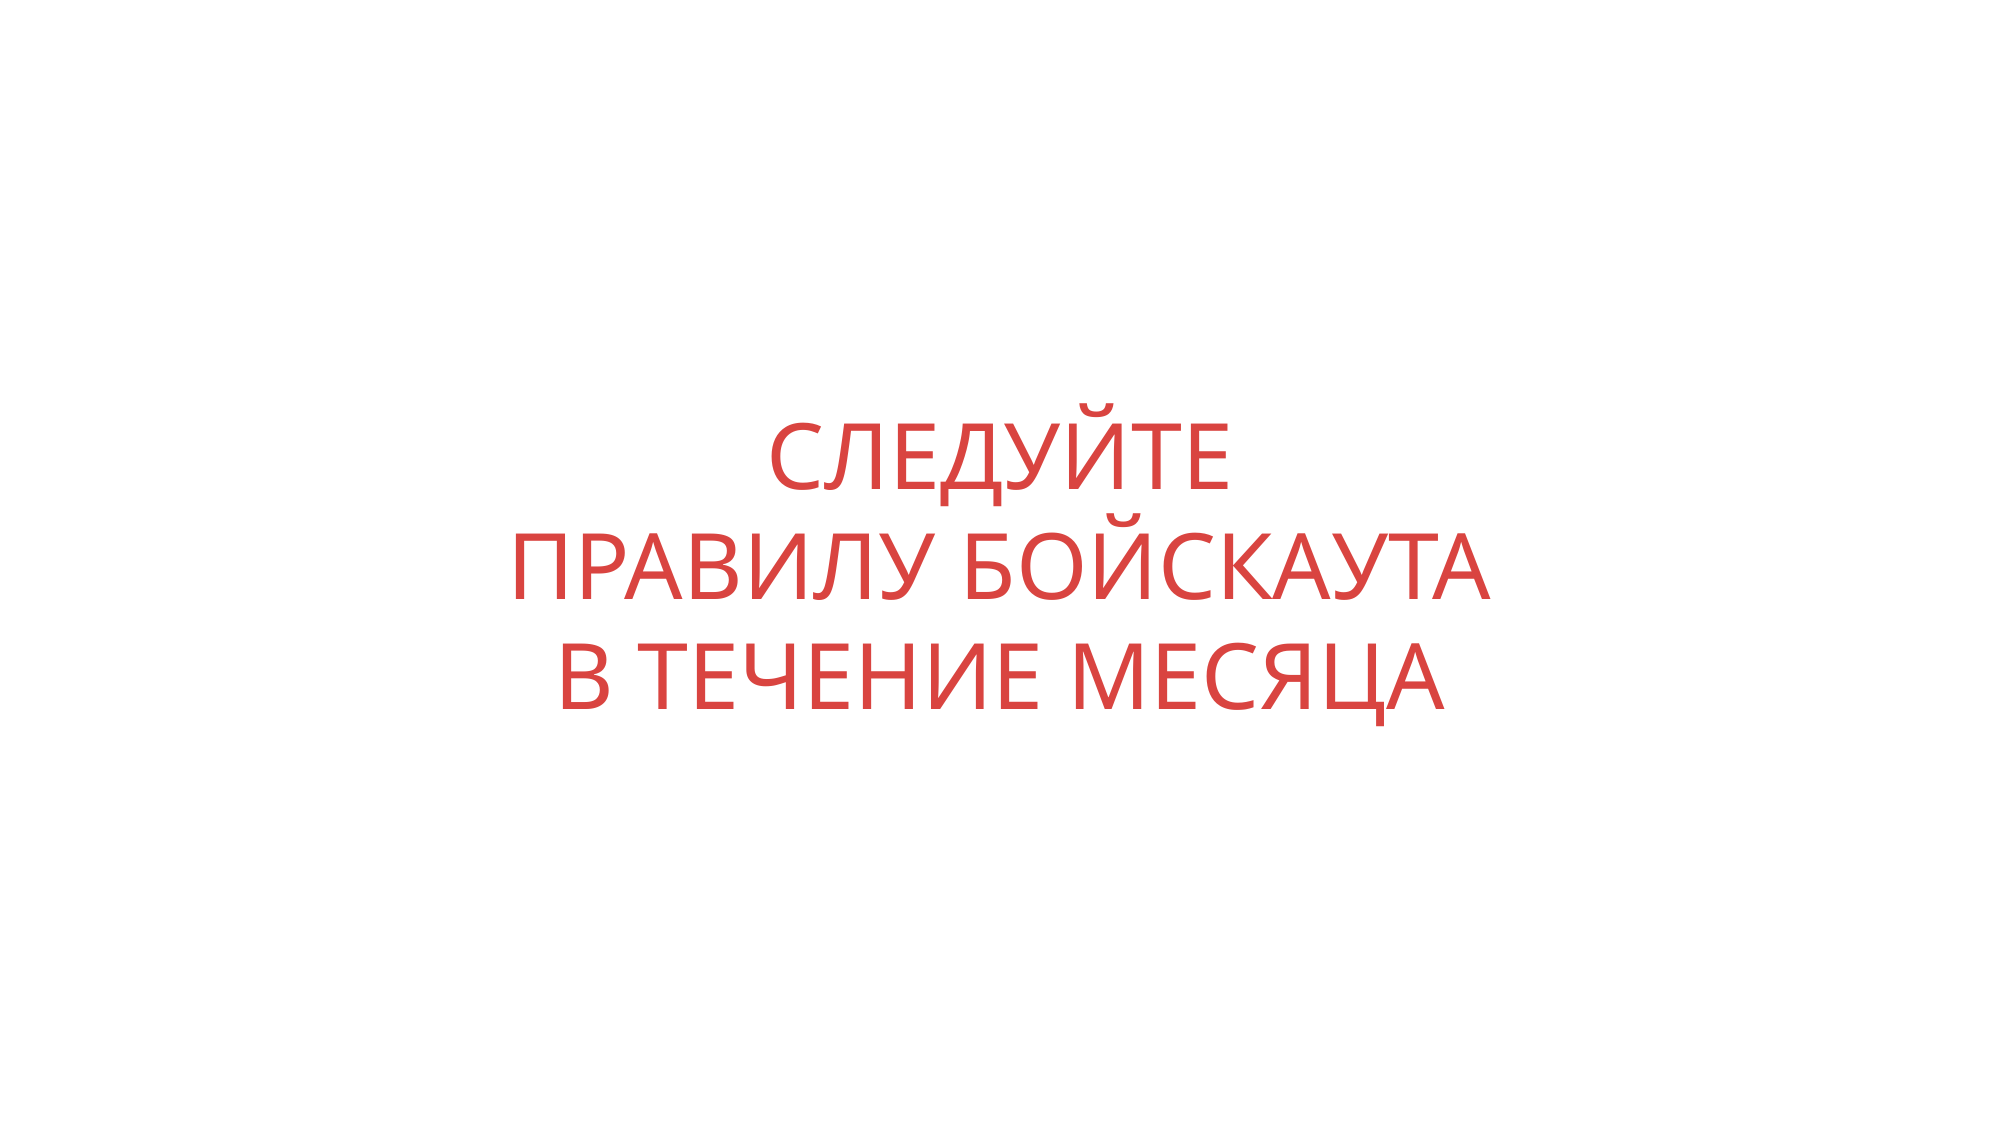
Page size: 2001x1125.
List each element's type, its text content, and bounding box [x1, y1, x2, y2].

title СЛЕДУЙТЕ ПРАВИЛУ БОЙСКАУТА В ТЕЧЕНИЕ МЕСЯЦА [212, 267, 1788, 858]
